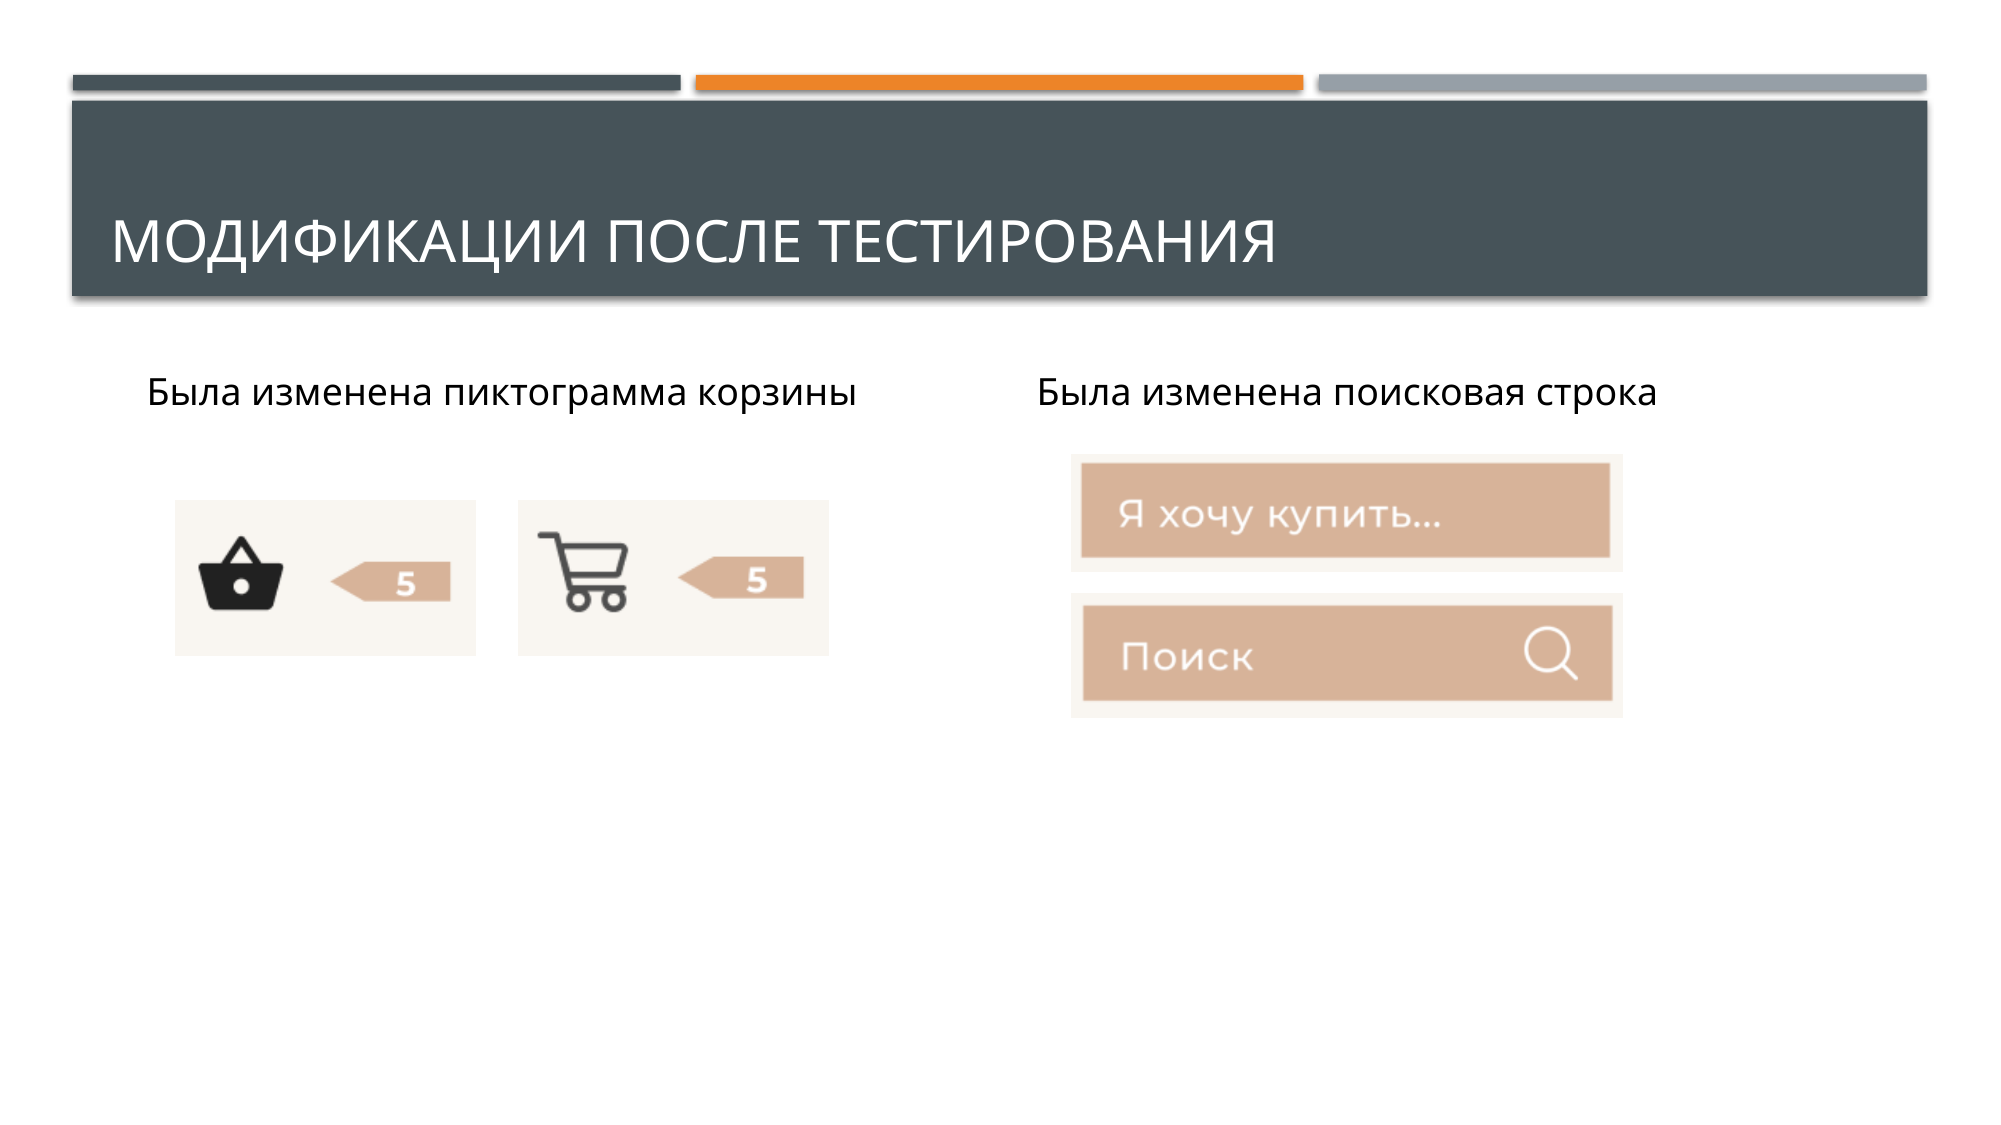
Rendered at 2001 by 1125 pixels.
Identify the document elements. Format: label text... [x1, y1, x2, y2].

title Модификации после тестирования [95, 115, 1905, 282]
picture [175, 500, 476, 657]
picture [1071, 593, 1624, 719]
text_box Была изменена пиктограмма корзины [131, 360, 873, 421]
picture [517, 500, 830, 657]
text_box Была изменена поисковая строка [1021, 360, 1674, 421]
picture [1071, 453, 1624, 573]
